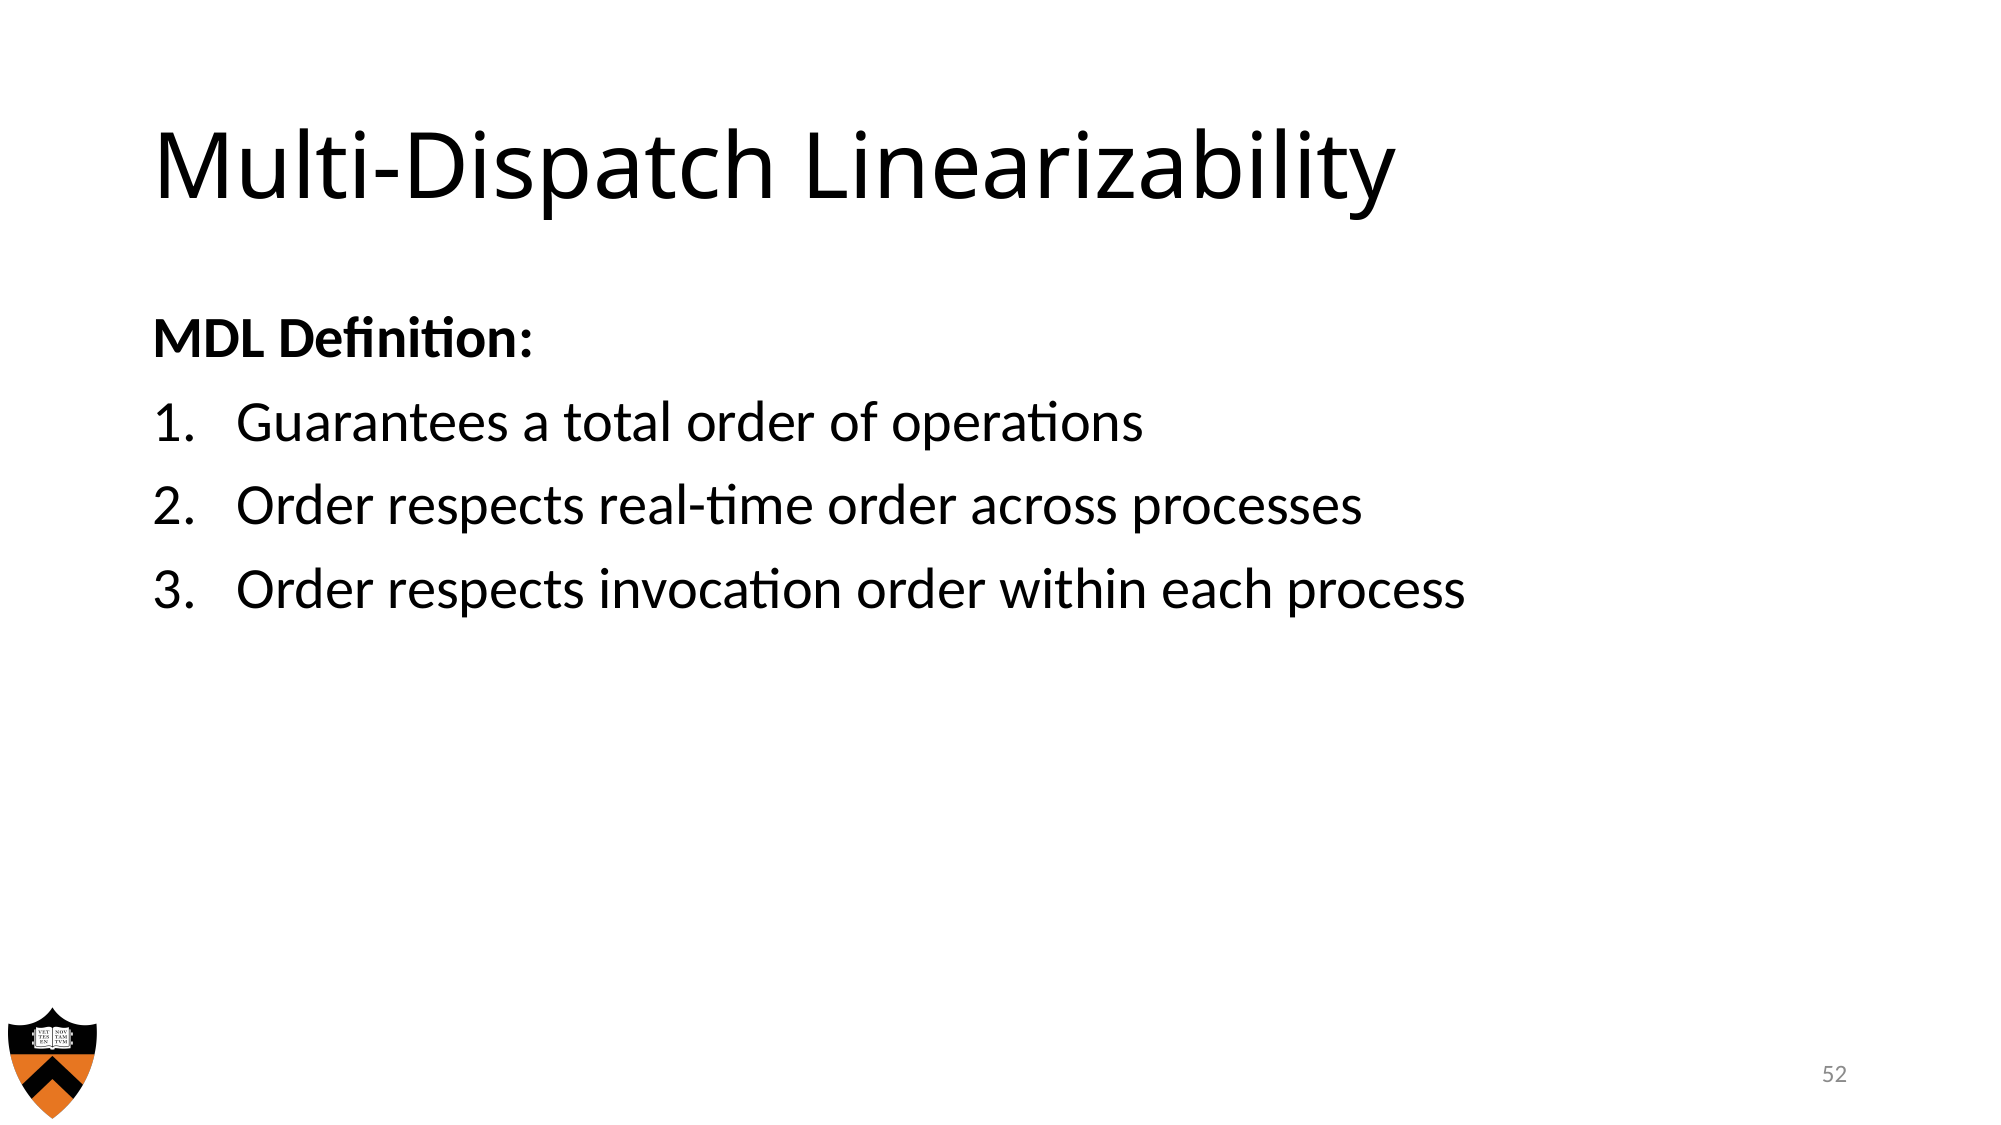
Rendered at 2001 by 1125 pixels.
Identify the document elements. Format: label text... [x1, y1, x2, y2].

slide_number 52 [1412, 1042, 1863, 1103]
title Multi-Dispatch Linearizability [137, 59, 1863, 278]
picture [8, 1007, 97, 1119]
list MDL Definition: Guarantees a total order of operations Order respects real-time order across processes Order respects invocation order within each process [137, 299, 1863, 1014]
